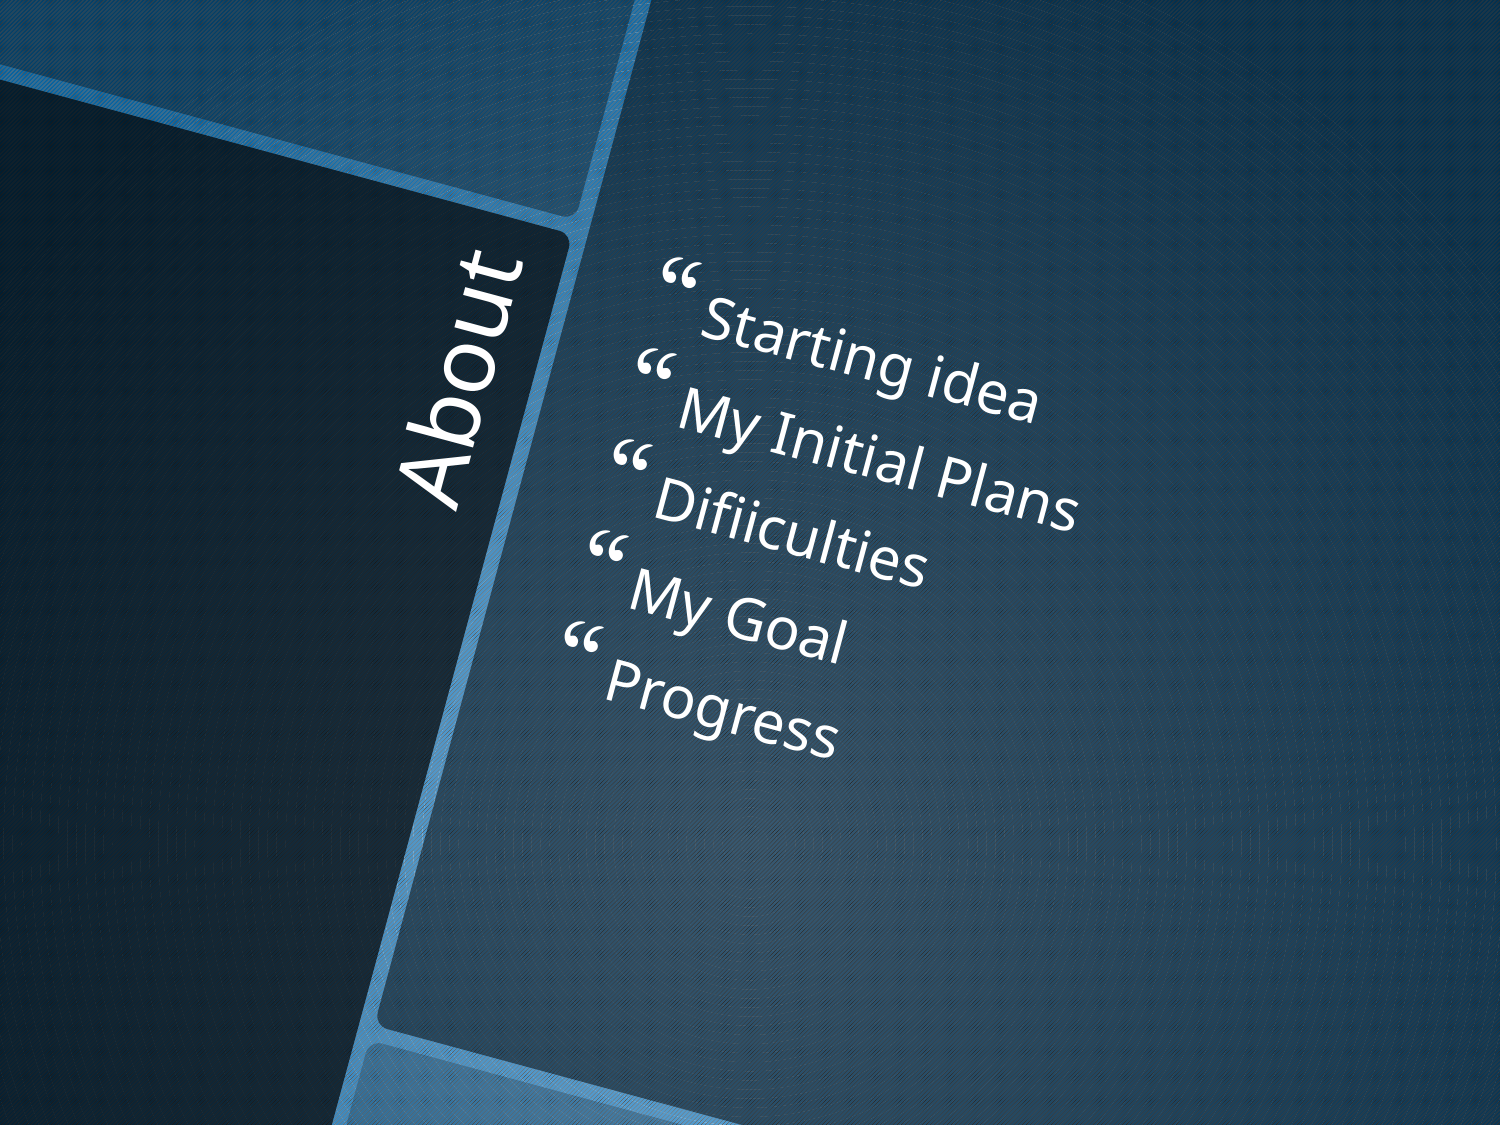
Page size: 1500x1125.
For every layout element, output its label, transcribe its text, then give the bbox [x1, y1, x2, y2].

list Starting idea My Initial Plans Difiiculties My Goal Progress [475, 72, 1430, 1076]
title About [69, 181, 554, 1056]
